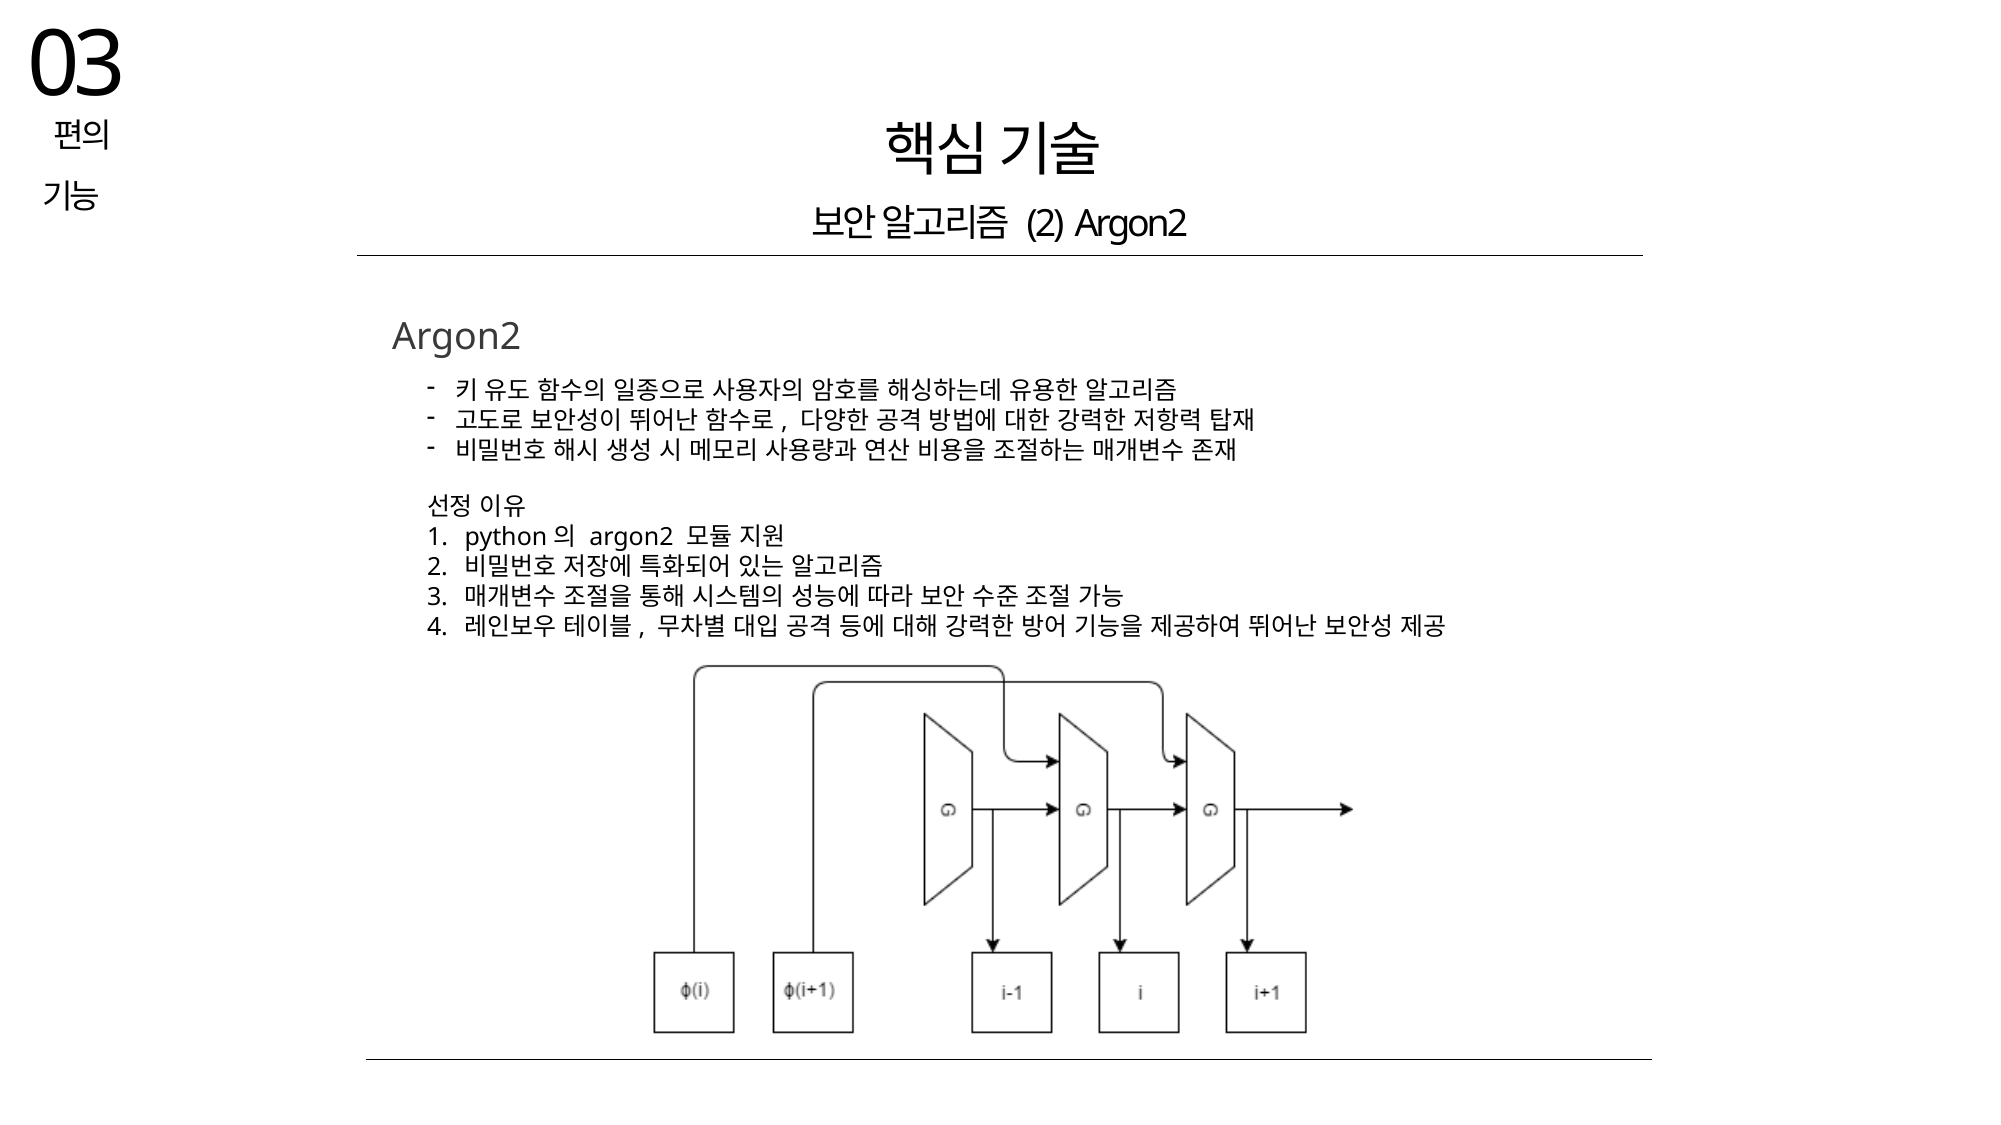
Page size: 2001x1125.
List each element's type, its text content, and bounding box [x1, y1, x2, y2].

text_box 선정 이유 python의 argon2 모듈 지원 비밀번호 저장에 특화되어 있는 알고리즘 매개변수 조절을 통해 시스템의 성능에 따라 보안 수준 조절 가능 레인보우 테이블, 무차별 대입 공격 등에 대해 강력한 방어 기능을 제공하여 뛰어난 보안성 제공 [412, 483, 1500, 648]
text_box 03 [12, 0, 234, 139]
text_box 편의 기능 [0, 73, 155, 223]
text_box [693, 104, 1307, 253]
text_box Argon2 [377, 304, 1633, 365]
picture [649, 649, 1369, 1035]
text_box 키 유도 함수의 일종으로 사용자의 암호를 해싱하는데 유용한 알고리즘 고도로 보안성이 뛰어난 함수로, 다양한 공격 방법에 대한 강력한 저항력 탑재 비밀번호 해시 생성 시 메모리 사용량과 연산 비용을 조절하는 매개변수 존재 [412, 367, 1391, 472]
